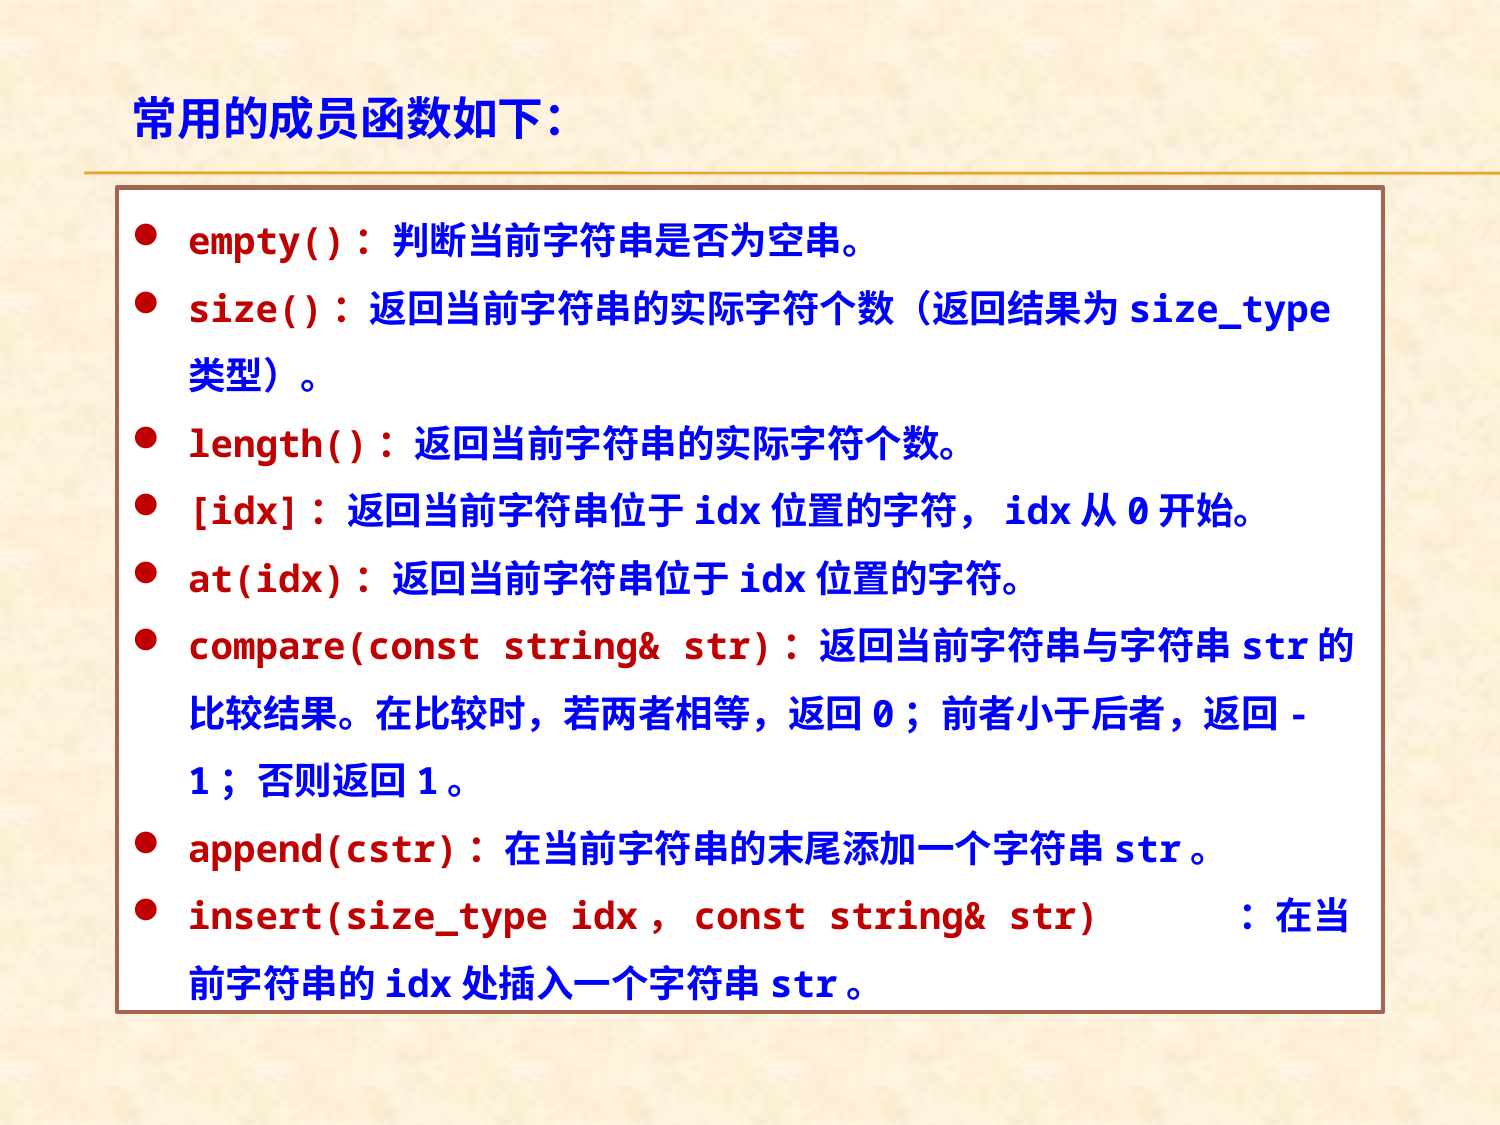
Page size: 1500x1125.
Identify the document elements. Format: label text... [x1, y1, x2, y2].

text_box empty()：判断当前字符串是否为空串。 size()：返回当前字符串的实际字符个数（返回结果为size_type类型）。 length()：返回当前字符串的实际字符个数。 [idx]：返回当前字符串位于idx位置的字符，idx从0开始。 at(idx)：返回当前字符串位于idx位置的字符。 compare(const string& str)：返回当前字符串与字符串str的比较结果。在比较时，若两者相等，返回0；前者小于后者，返回-1；否则返回1。 append(cstr)：在当前字符串的末尾添加一个字符串str。 insert(size_type idx，const string& str) ：在当前字符串的idx处插入一个字符串str。 [115, 185, 1385, 1014]
text_box 常用的成员函数如下： [117, 82, 1254, 152]
picture [0, 0, 1500, 1125]
